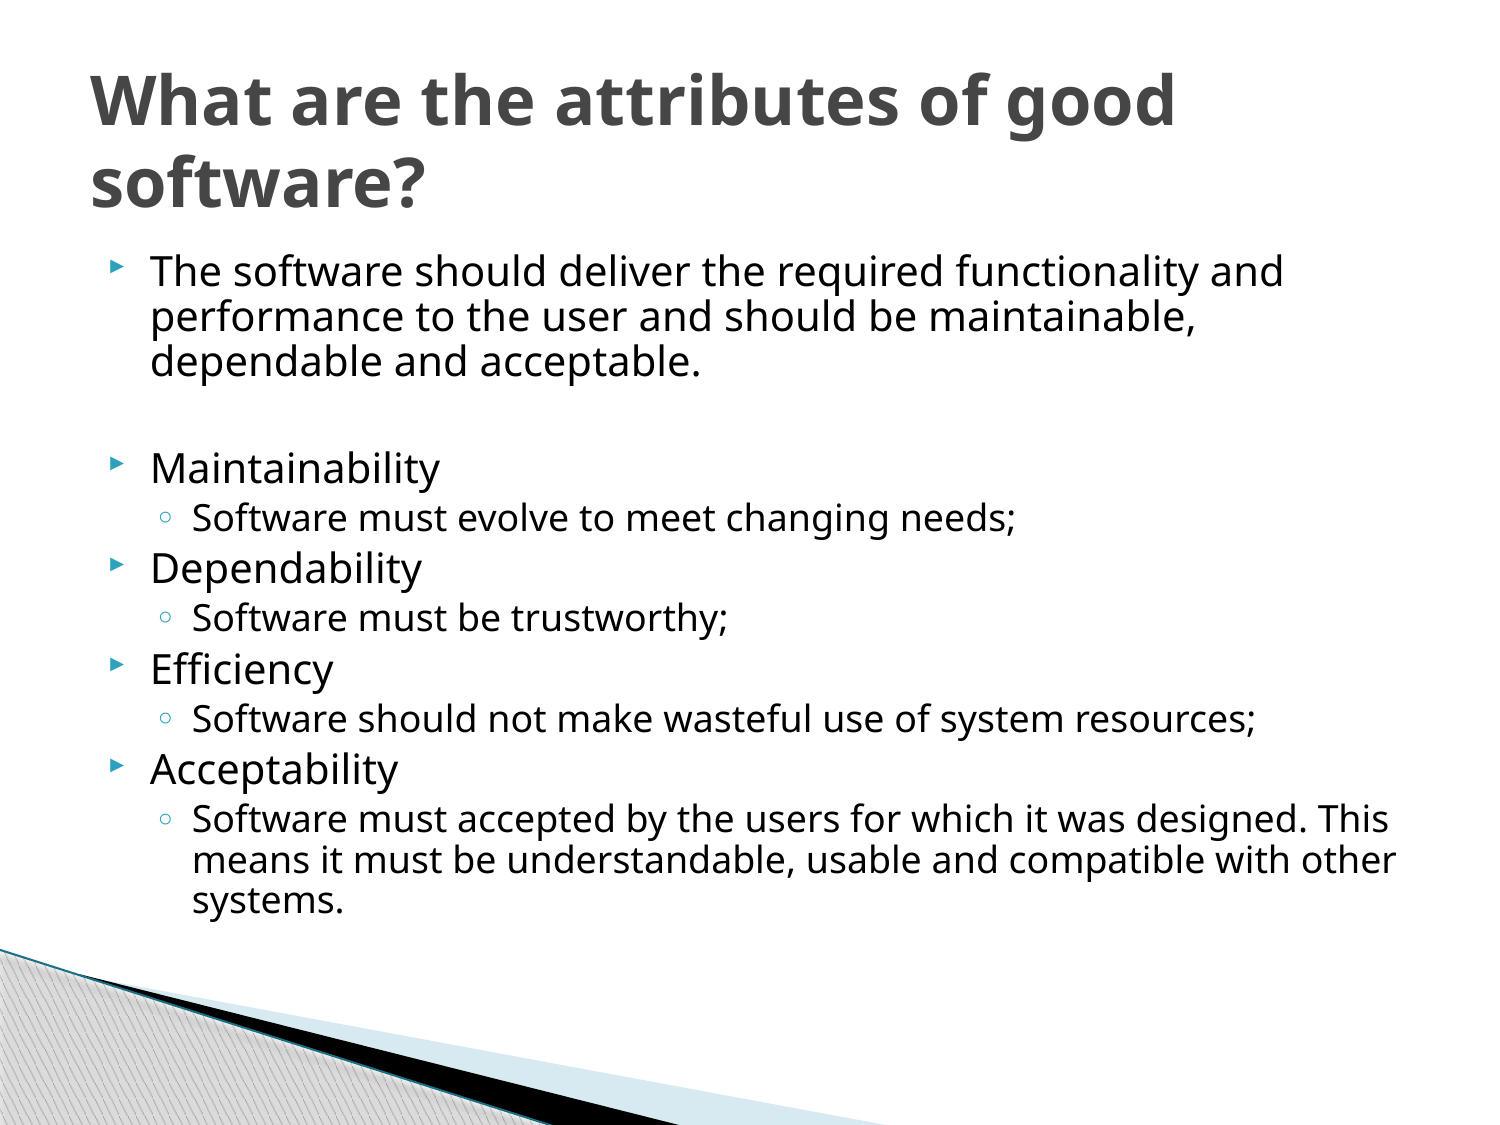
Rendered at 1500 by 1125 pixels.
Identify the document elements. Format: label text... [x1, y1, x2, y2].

list The software should deliver the required functionality and performance to the user and should be maintainable, dependable and acceptable. Maintainability Software must evolve to meet changing needs; Dependability Software must be trustworthy; Efficiency Software should not make wasteful use of system resources; Acceptability Software must accepted by the users for which it was designed. This means it must be understandable, usable and compatible with other systems. [74, 242, 1426, 986]
title What are the attributes of good software? [75, 45, 1425, 233]
